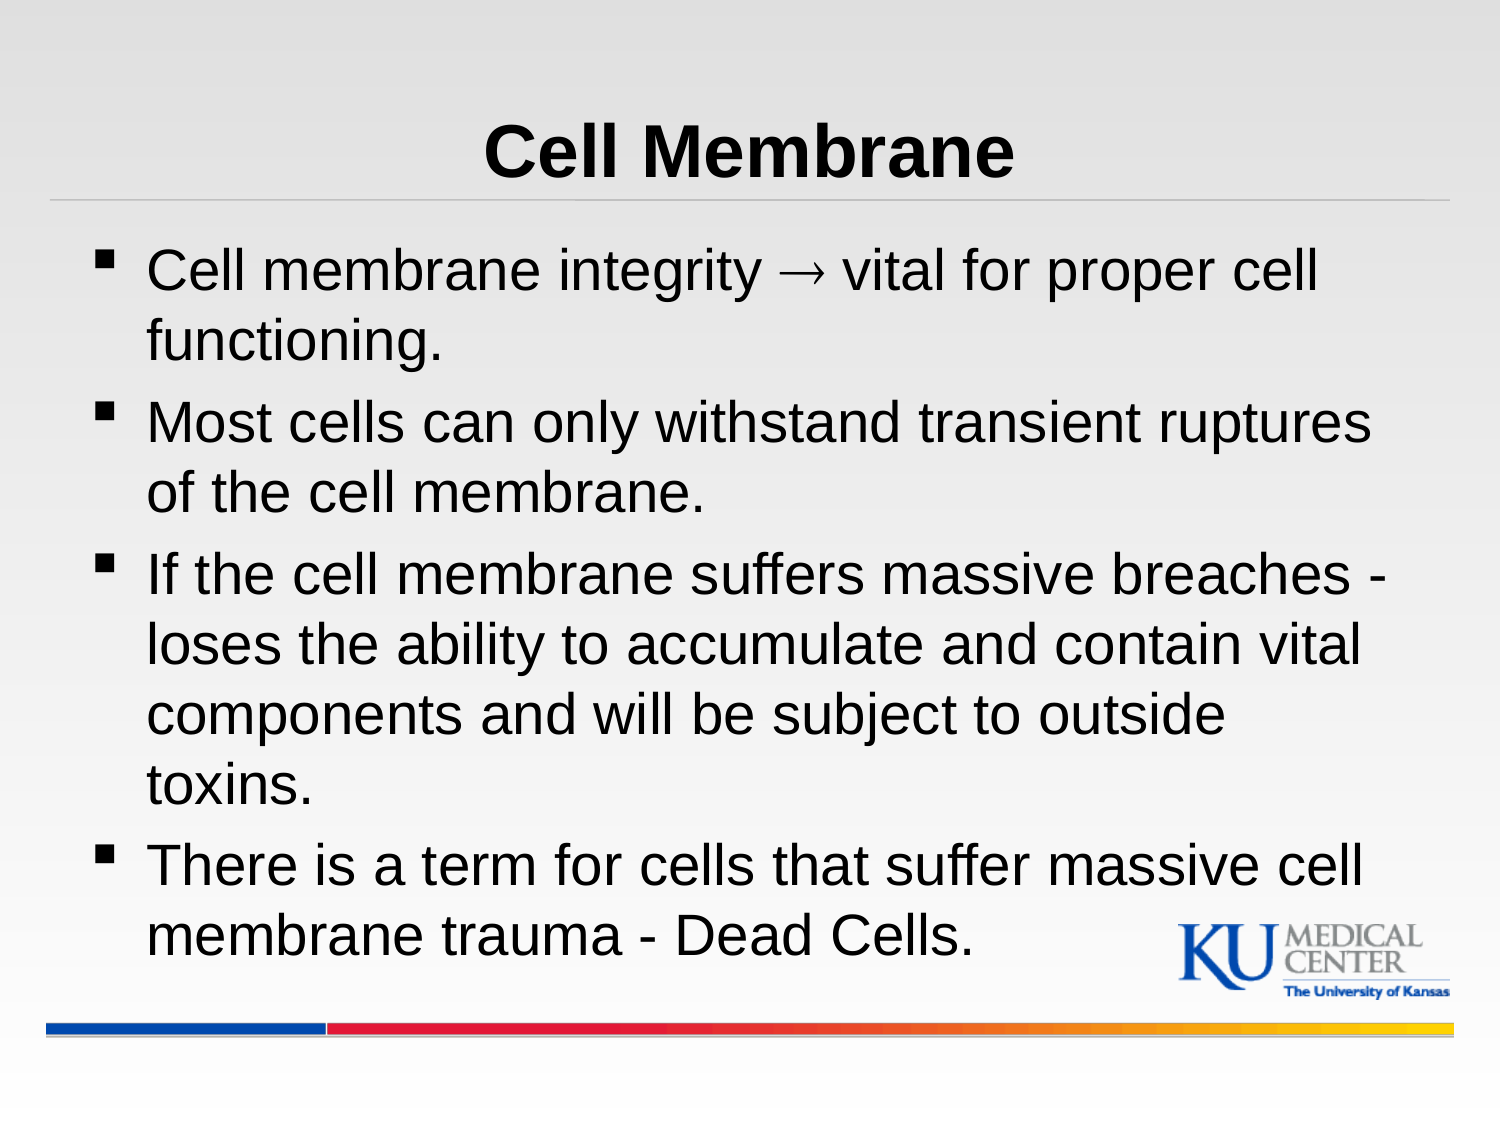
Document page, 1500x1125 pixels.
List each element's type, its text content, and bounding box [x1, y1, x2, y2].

picture [46, 1017, 1454, 1038]
picture [1178, 924, 1450, 1000]
title Cell Membrane [74, 44, 1426, 201]
list Cell membrane integrity  vital for proper cell functioning. Most cells can only withstand transient ruptures of the cell membrane. If the cell membrane suffers massive breaches -loses the ability to accumulate and contain vital components and will be subject to outside toxins. There is a term for cells that suffer massive cell membrane trauma - Dead Cells. [74, 224, 1426, 901]
